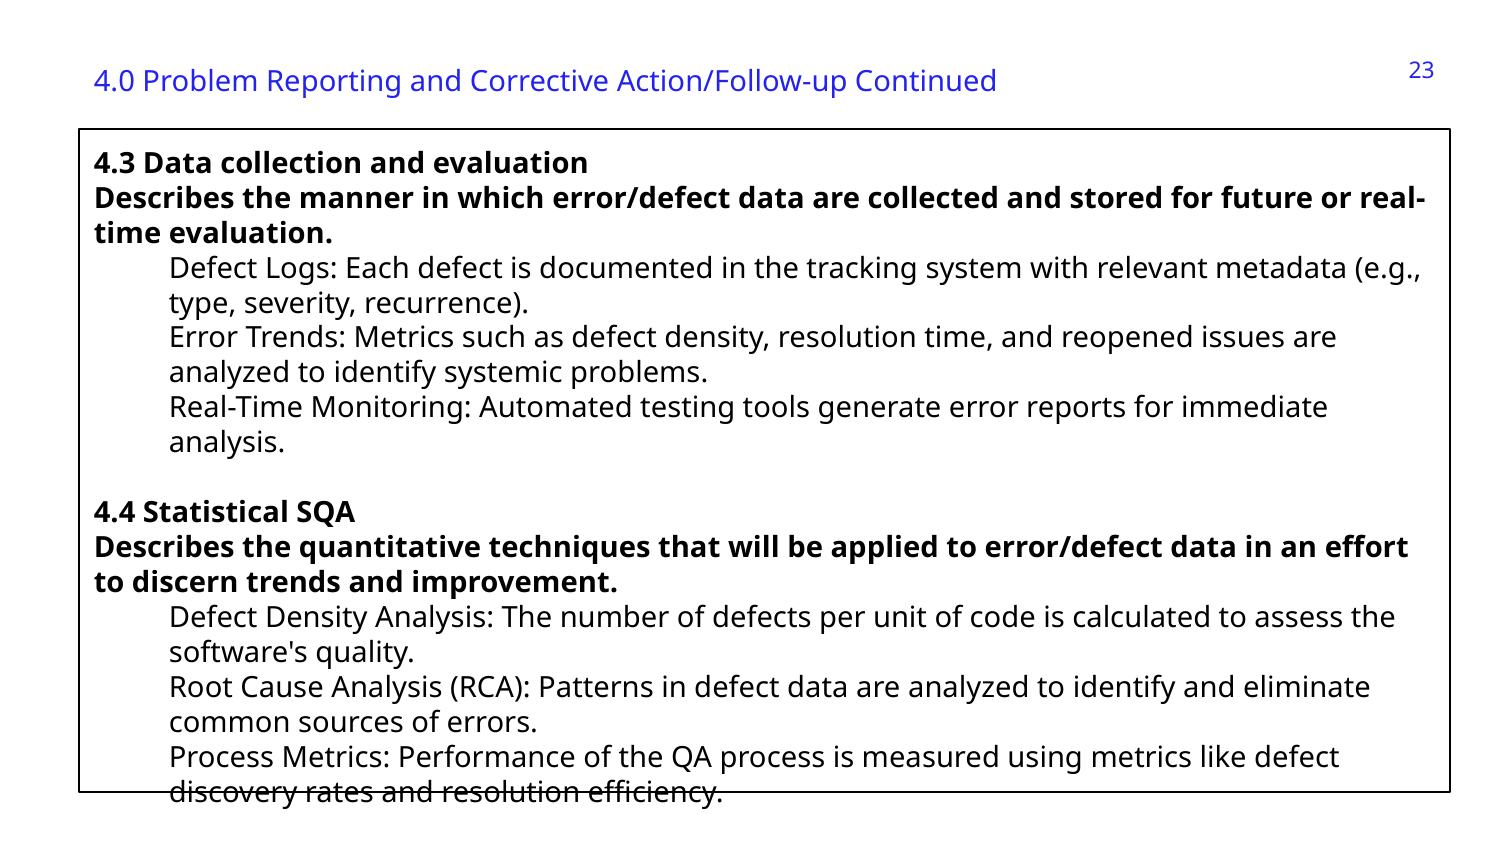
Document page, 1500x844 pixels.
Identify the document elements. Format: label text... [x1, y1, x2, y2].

text_box 4.3 Data collection and evaluation Describes the manner in which error/defect data are collected and stored for future or real-time evaluation. Defect Logs: Each defect is documented in the tracking system with relevant metadata (e.g., type, severity, recurrence). Error Trends: Metrics such as defect density, resolution time, and reopened issues are analyzed to identify systemic problems. Real-Time Monitoring: Automated testing tools generate error reports for immediate analysis. 4.4 Statistical SQA Describes the quantitative techniques that will be applied to error/defect data in an effort to discern trends and improvement. Defect Density Analysis: The number of defects per unit of code is calculated to assess the software's quality. Root Cause Analysis (RCA): Patterns in defect data are analyzed to identify and eliminate common sources of errors. Process Metrics: Performance of the QA process is measured using metrics like defect discovery rates and resolution efficiency. [78, 129, 1450, 792]
text_box 4.0 Problem Reporting and Corrective Action/Follow-up Continued [78, 47, 1393, 103]
slide_number ‹#› [1392, 41, 1450, 71]
